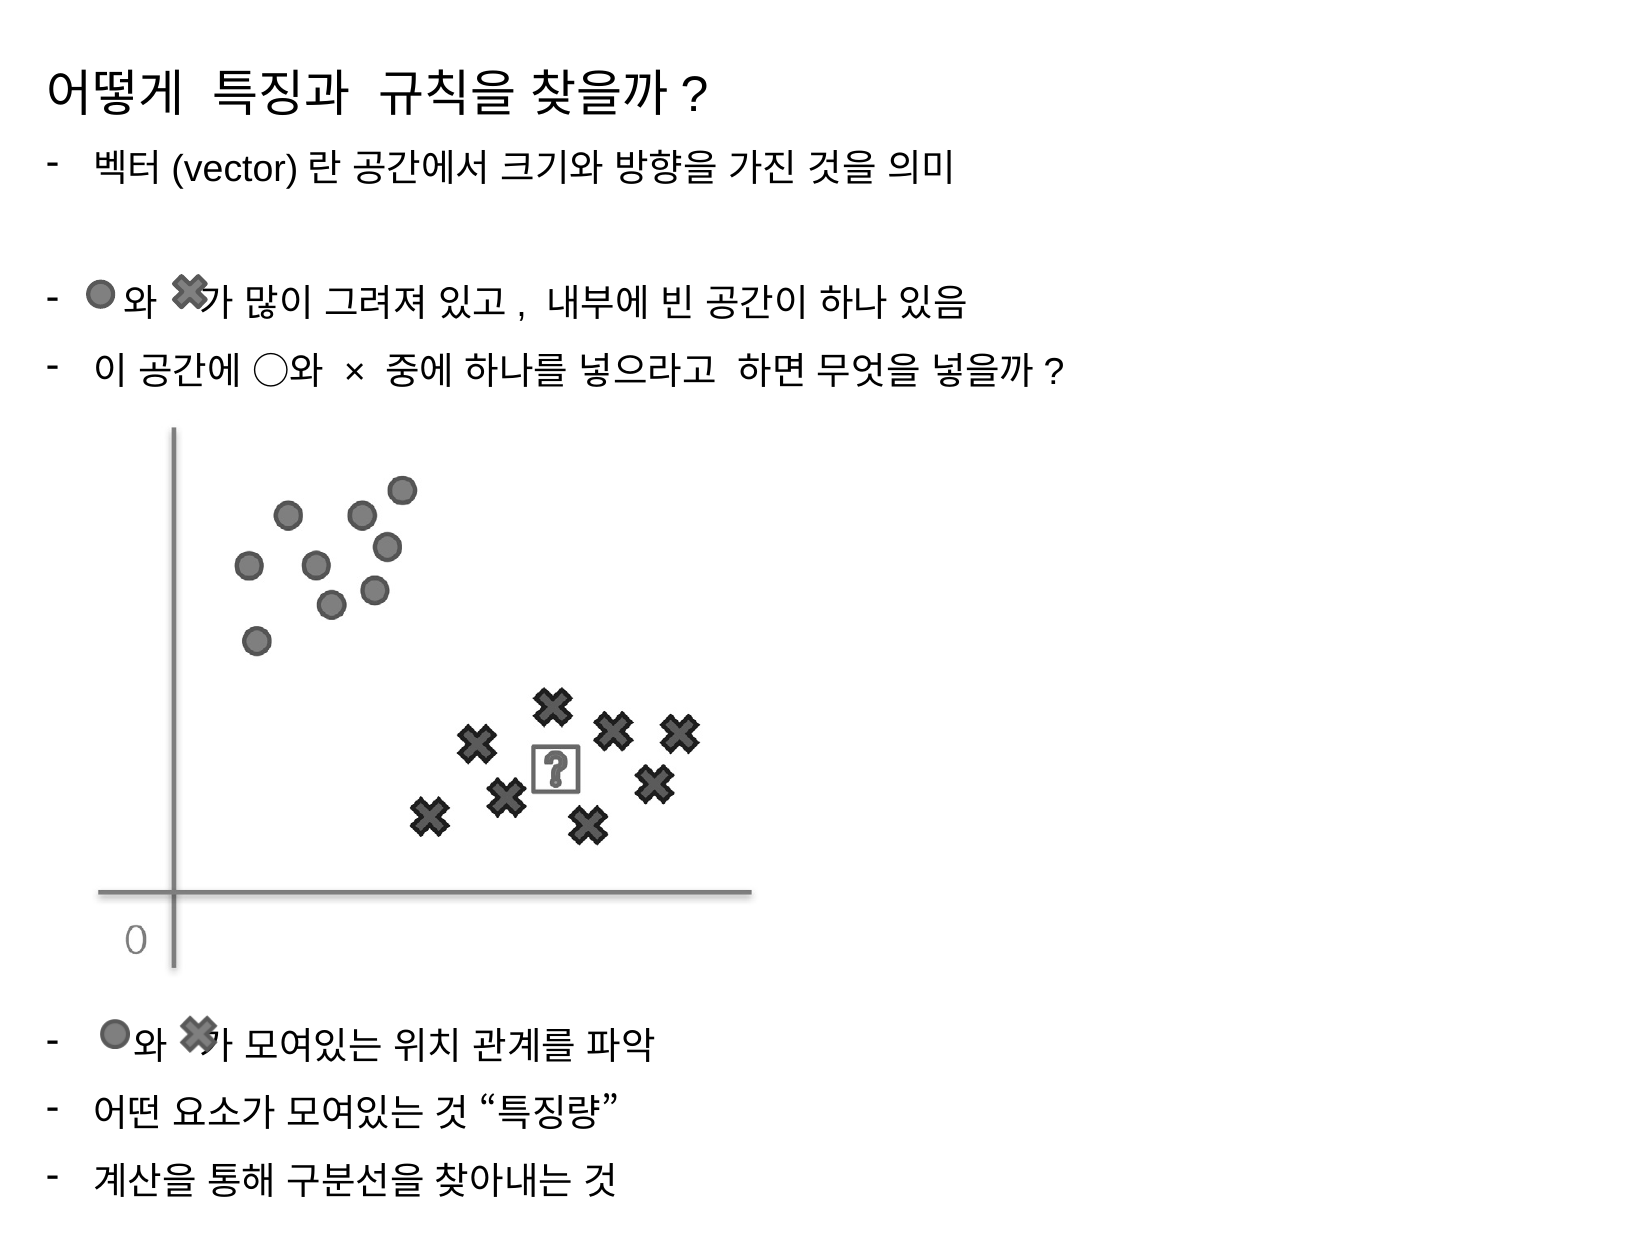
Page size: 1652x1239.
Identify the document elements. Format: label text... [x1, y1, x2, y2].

picture [100, 1019, 130, 1049]
text_box [88, 419, 764, 984]
text_box [86, 279, 116, 309]
text_box [171, 274, 208, 310]
picture [178, 1015, 218, 1053]
text_box 어떻게 특징과 규칙을 찾을까? 벡터(vector)란 공간에서 크기와 방향을 가진 것을 의미 와 가 많이 그려져 있고, 내부에 빈 공간이 하나 있음 이 공간에 ○와 × 중에 하나를 넣으라고 하면 무엇을 넣을까? 와 가 모여있는 위치 관계를 파악 어떤 요소가 모여있는 것 “특징량” 계산을 통해 구분선을 찾아내는 것 [44, 31, 1607, 1202]
